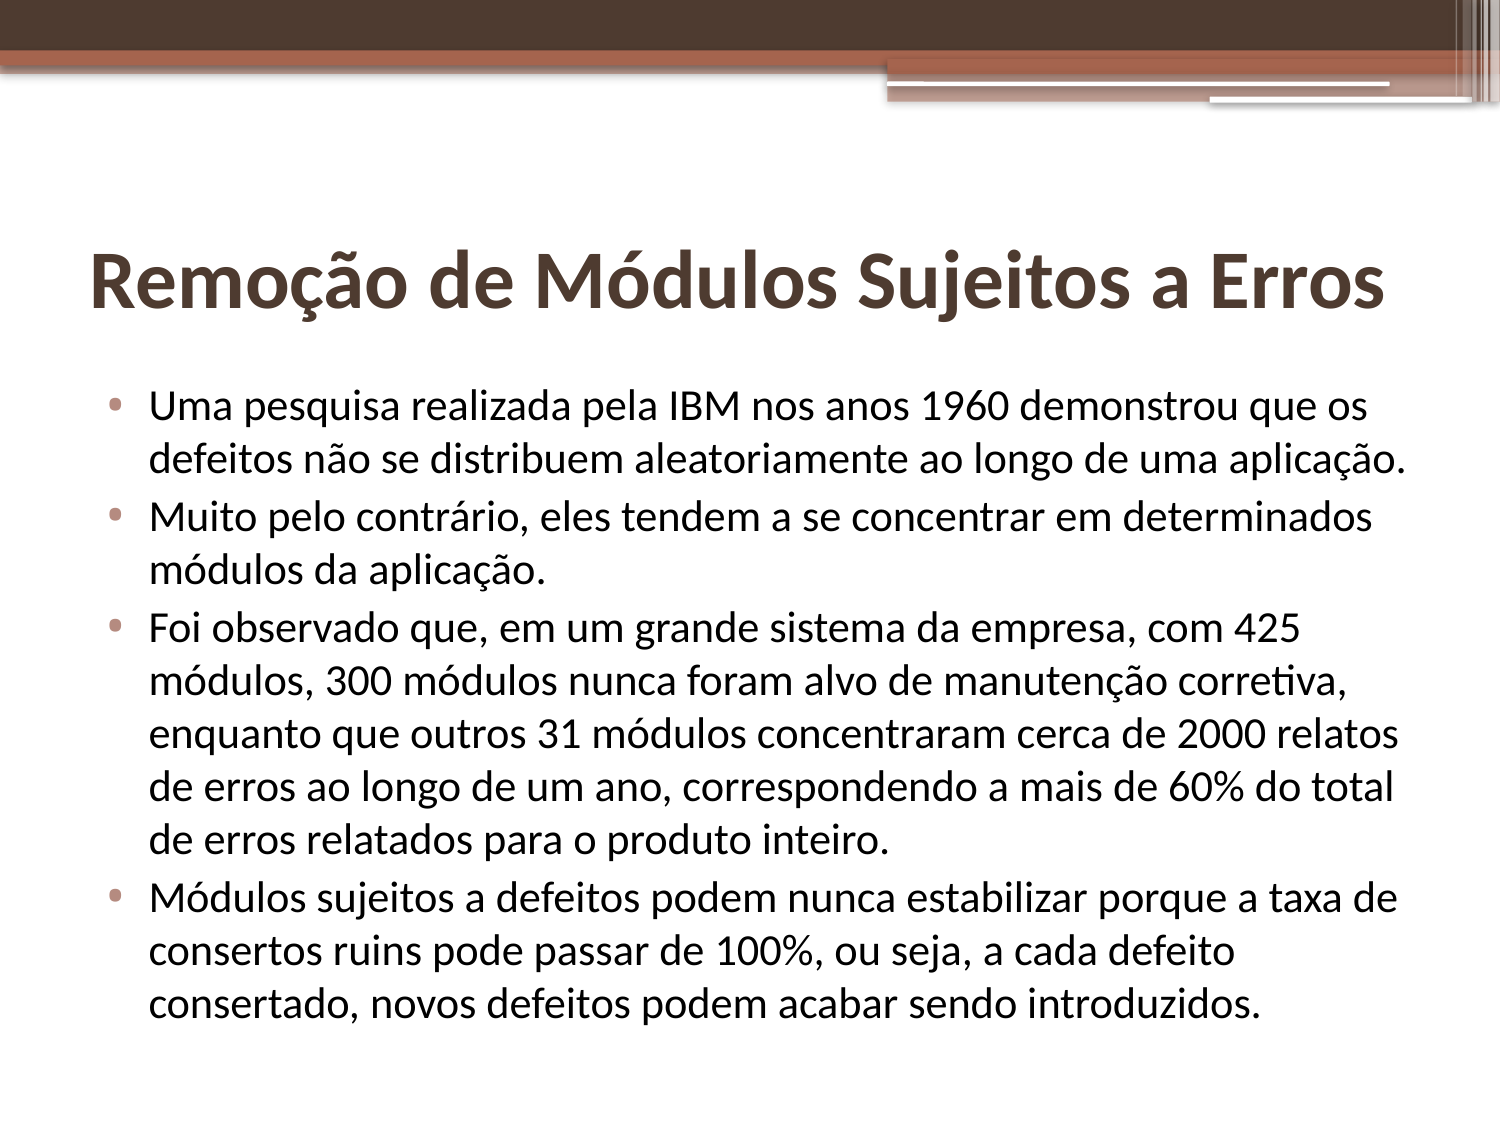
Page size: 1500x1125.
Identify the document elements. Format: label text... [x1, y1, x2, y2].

list Uma pesquisa realizada pela IBM nos anos 1960 demonstrou que os defeitos não se distribuem aleatoriamente ao longo de uma aplicação. Muito pelo contrário, eles tendem a se concentrar em determinados módulos da aplicação. Foi observado que, em um grande sistema da empresa, com 425 módulos, 300 módulos nunca foram alvo de manutenção corretiva, enquanto que outros 31 módulos concentraram cerca de 2000 relatos de erros ao longo de um ano, correspondendo a mais de 60% do total de erros relatados para o produto inteiro. Módulos sujeitos a defeitos podem nunca estabilizar porque a taxa de consertos ruins pode passar de 100%, ou seja, a cada defeito consertado, novos defeitos podem acabar sendo introduzidos. [75, 368, 1425, 1079]
title Remoção de Módulos Sujeitos a Erros [75, 187, 1425, 363]
